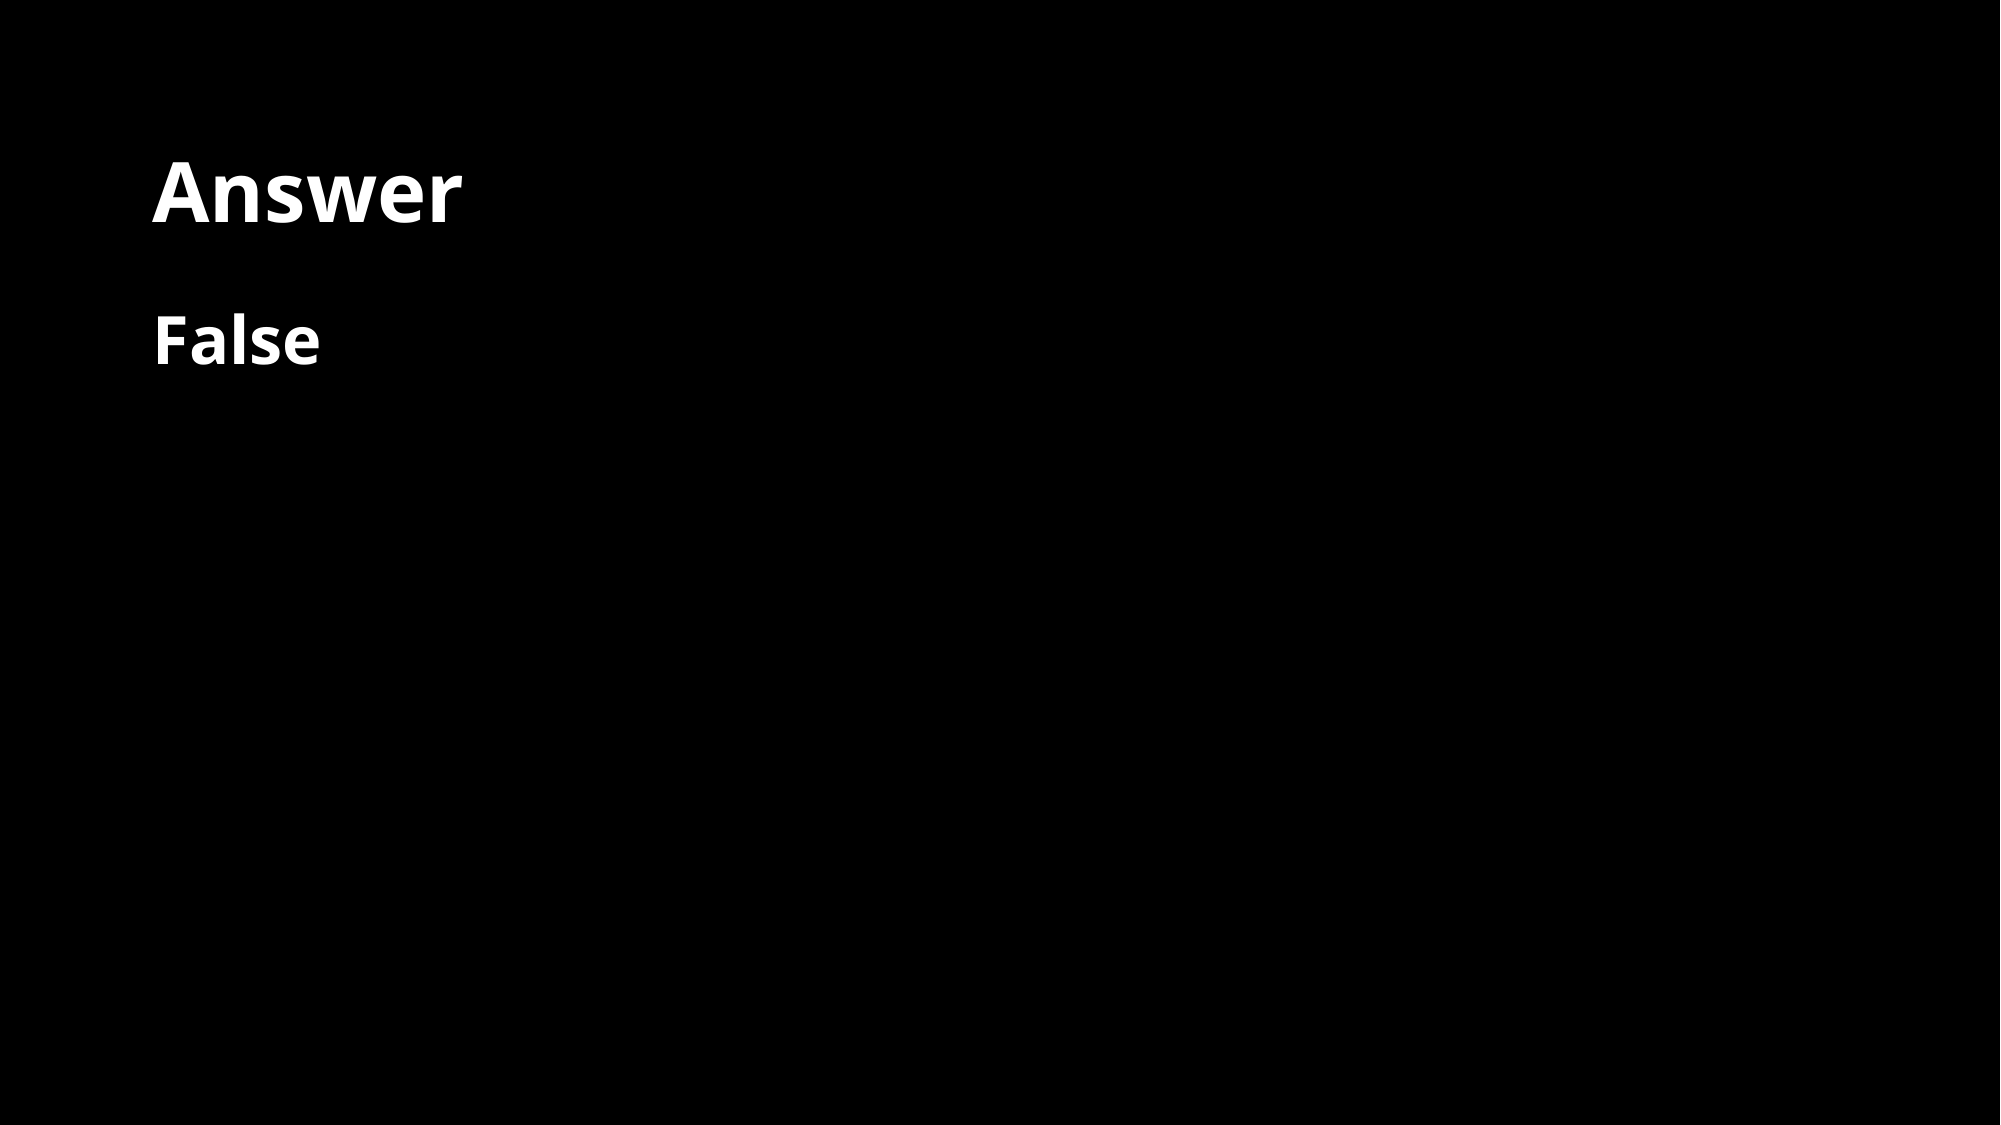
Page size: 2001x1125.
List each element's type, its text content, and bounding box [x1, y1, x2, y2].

list False [137, 299, 1863, 1014]
title Answer is [137, 59, 1863, 299]
